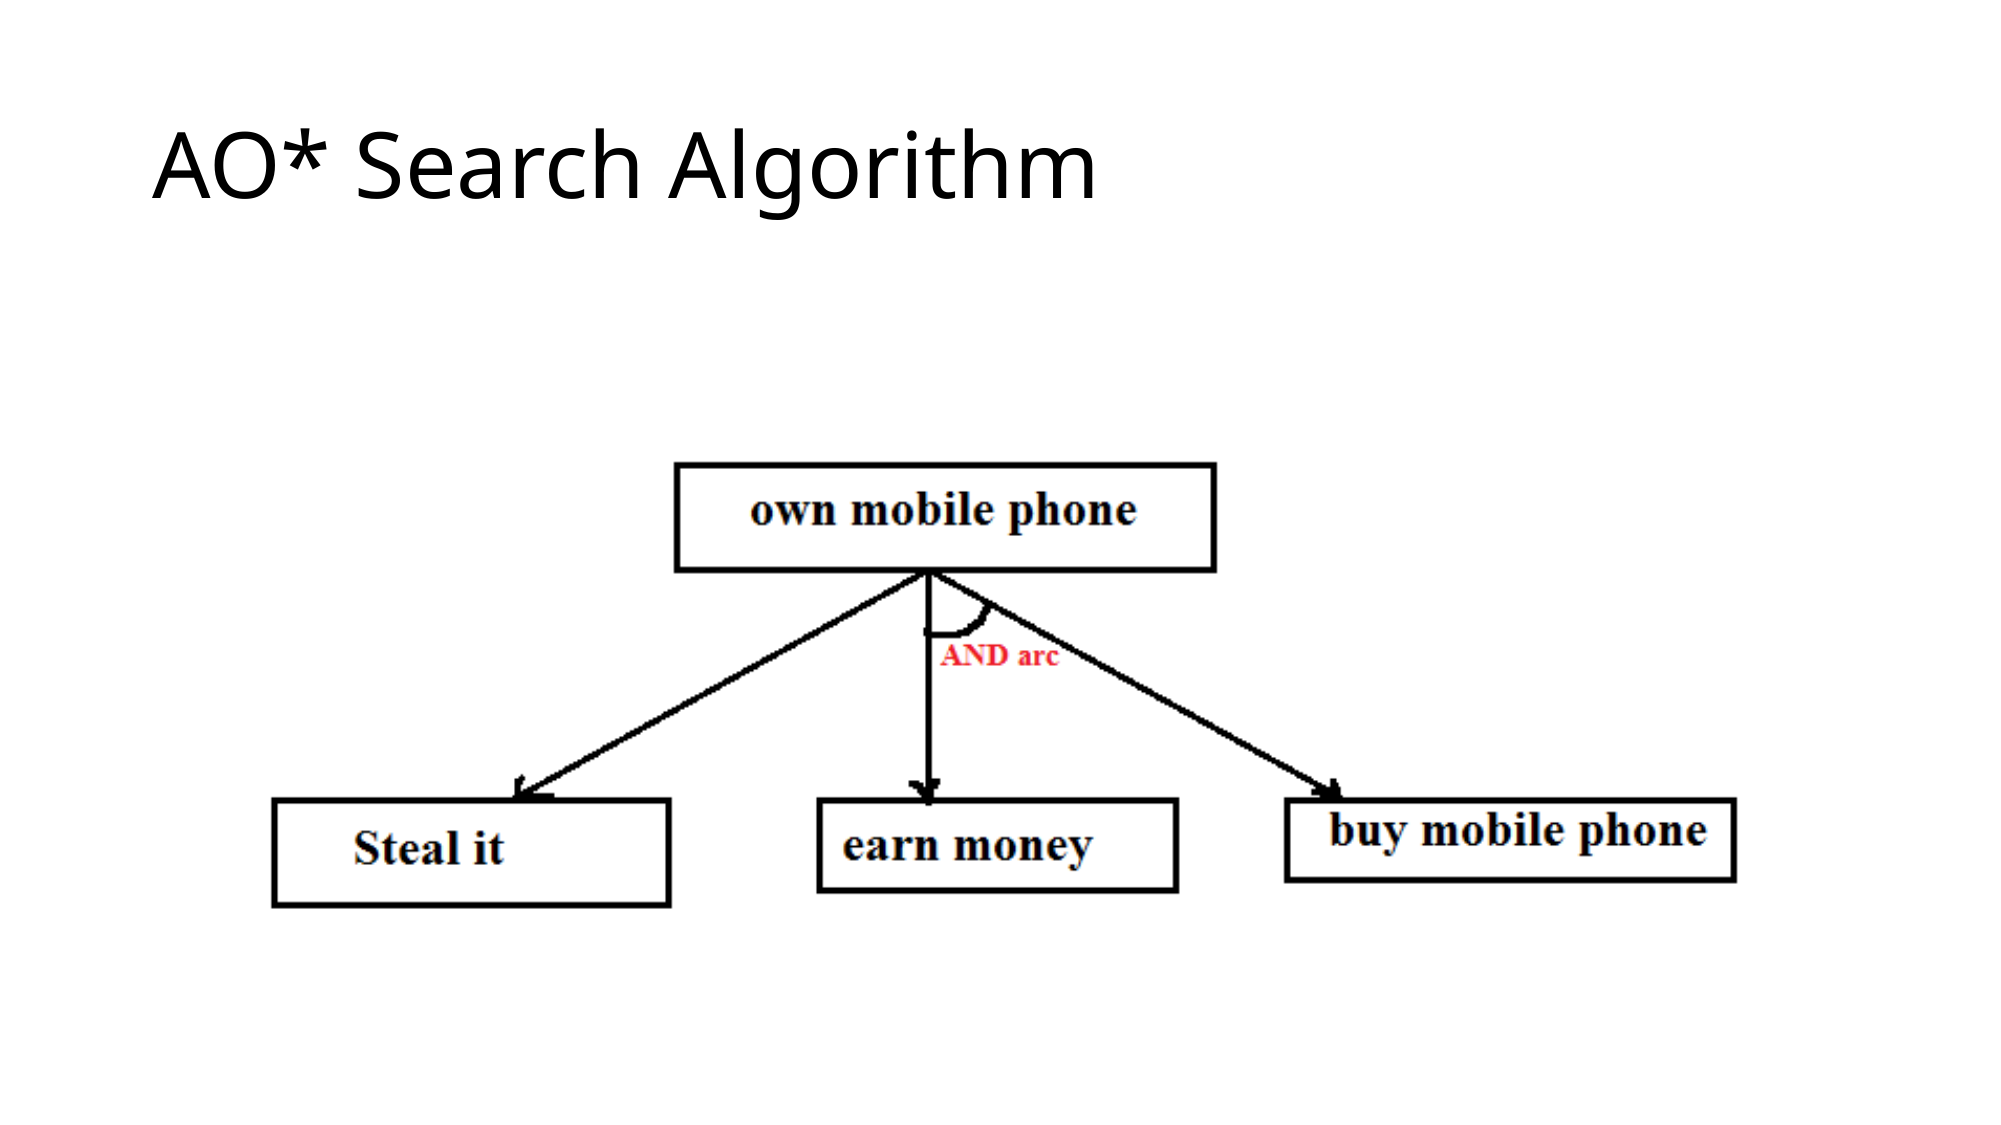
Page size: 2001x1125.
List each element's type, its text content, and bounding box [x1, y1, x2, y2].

title AO* Search Algorithm [137, 59, 1863, 278]
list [253, 404, 1746, 909]
